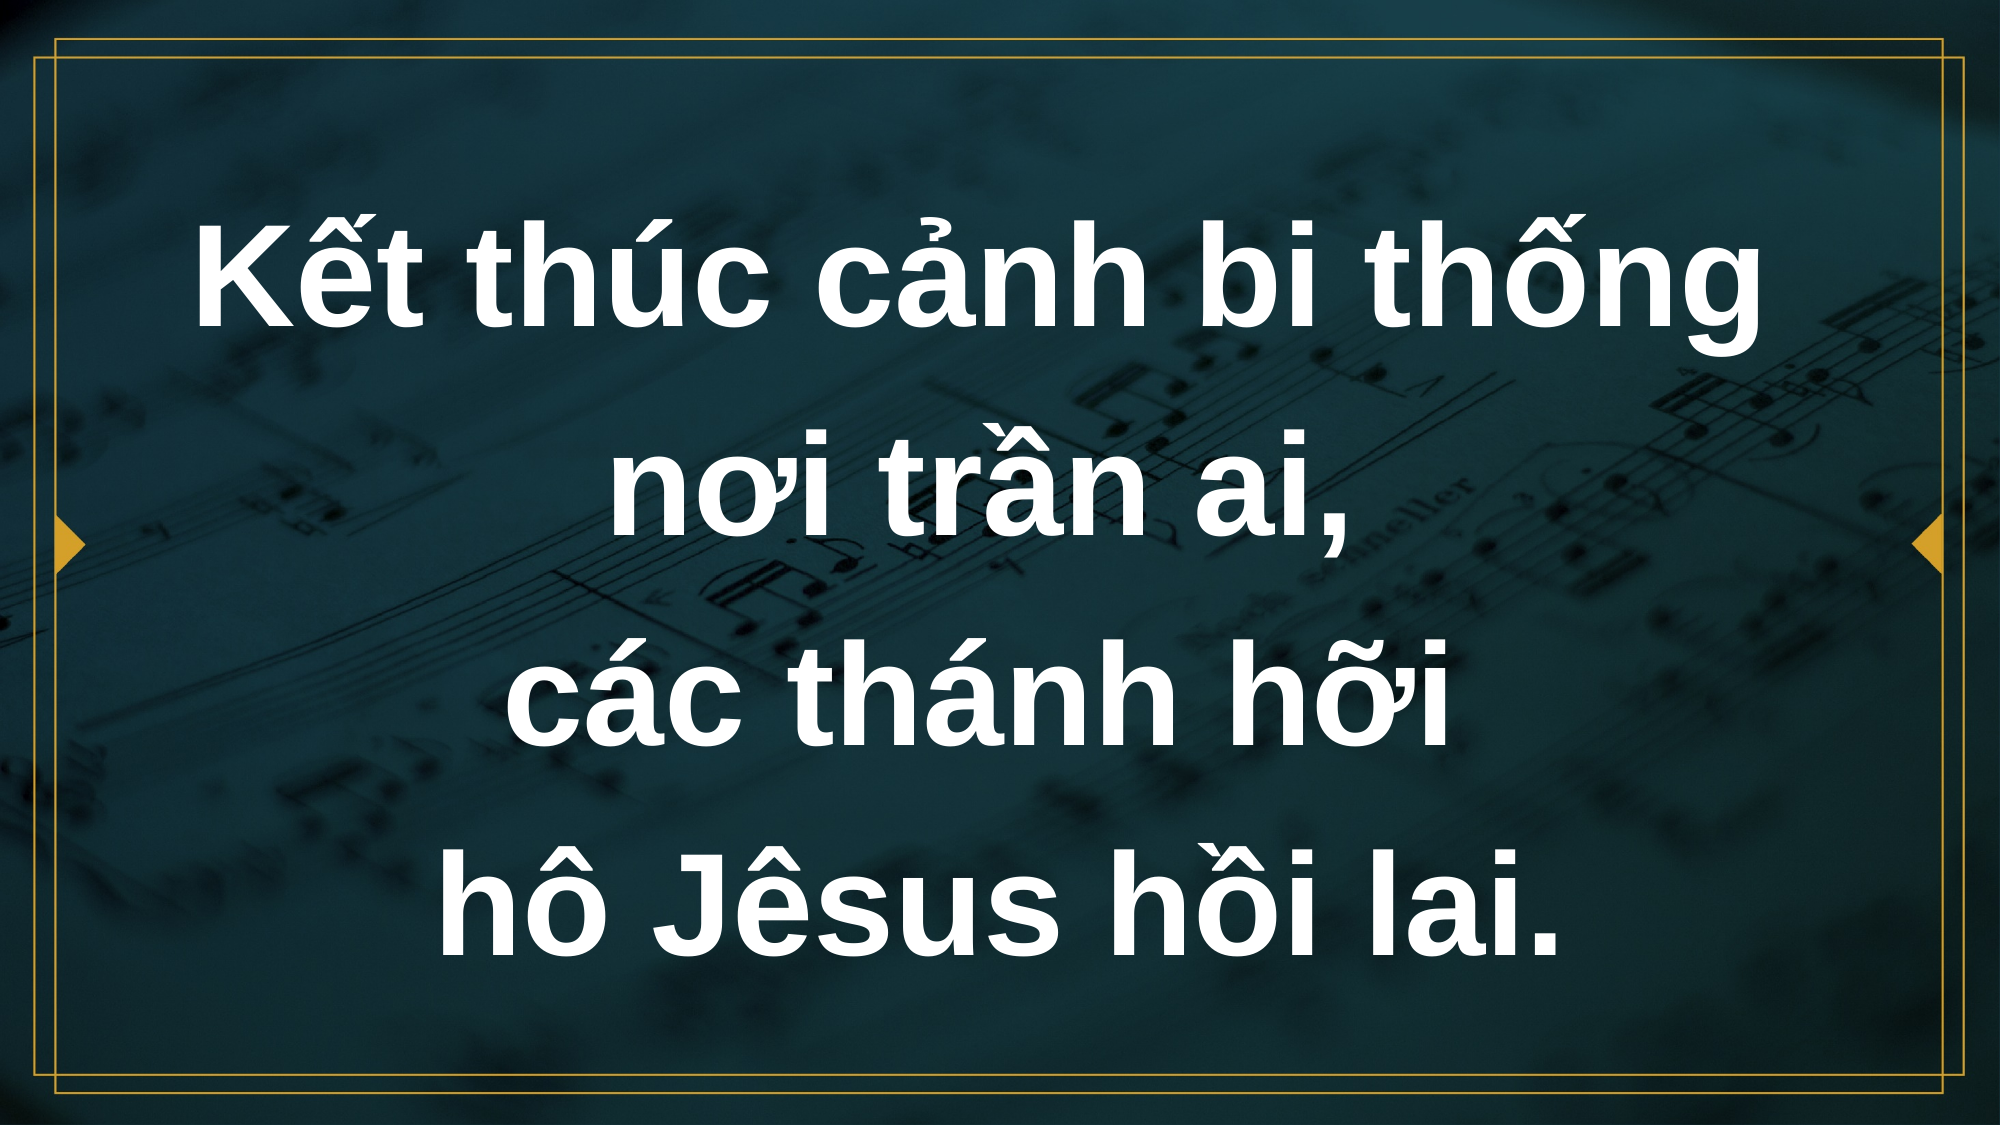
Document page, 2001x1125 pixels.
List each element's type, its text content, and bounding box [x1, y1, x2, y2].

title Kết thúc cảnh bi thống nơi trần ai, các thánh hỡi hô Jêsus hồi lai. [55, 53, 1945, 1077]
picture [0, 0, 2000, 1125]
